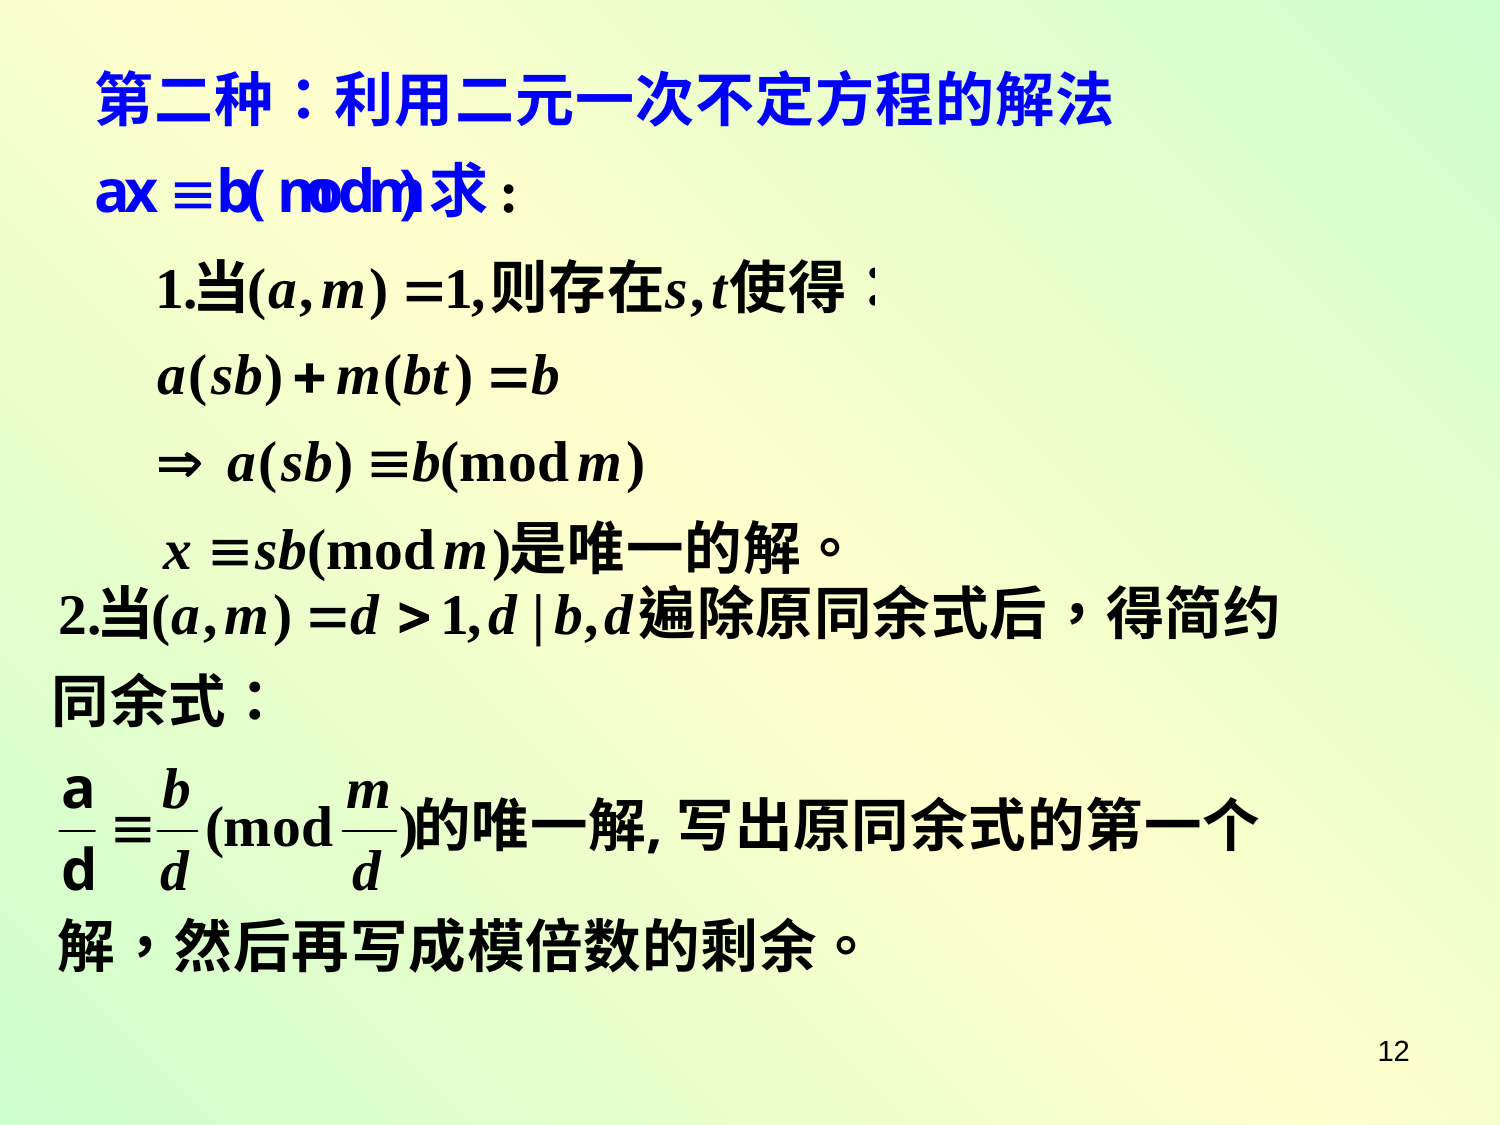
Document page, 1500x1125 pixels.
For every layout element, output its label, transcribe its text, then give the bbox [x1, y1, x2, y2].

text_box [87, 62, 1127, 231]
slide_number 12 [1074, 1024, 1425, 1103]
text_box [149, 249, 875, 574]
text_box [49, 574, 1288, 988]
